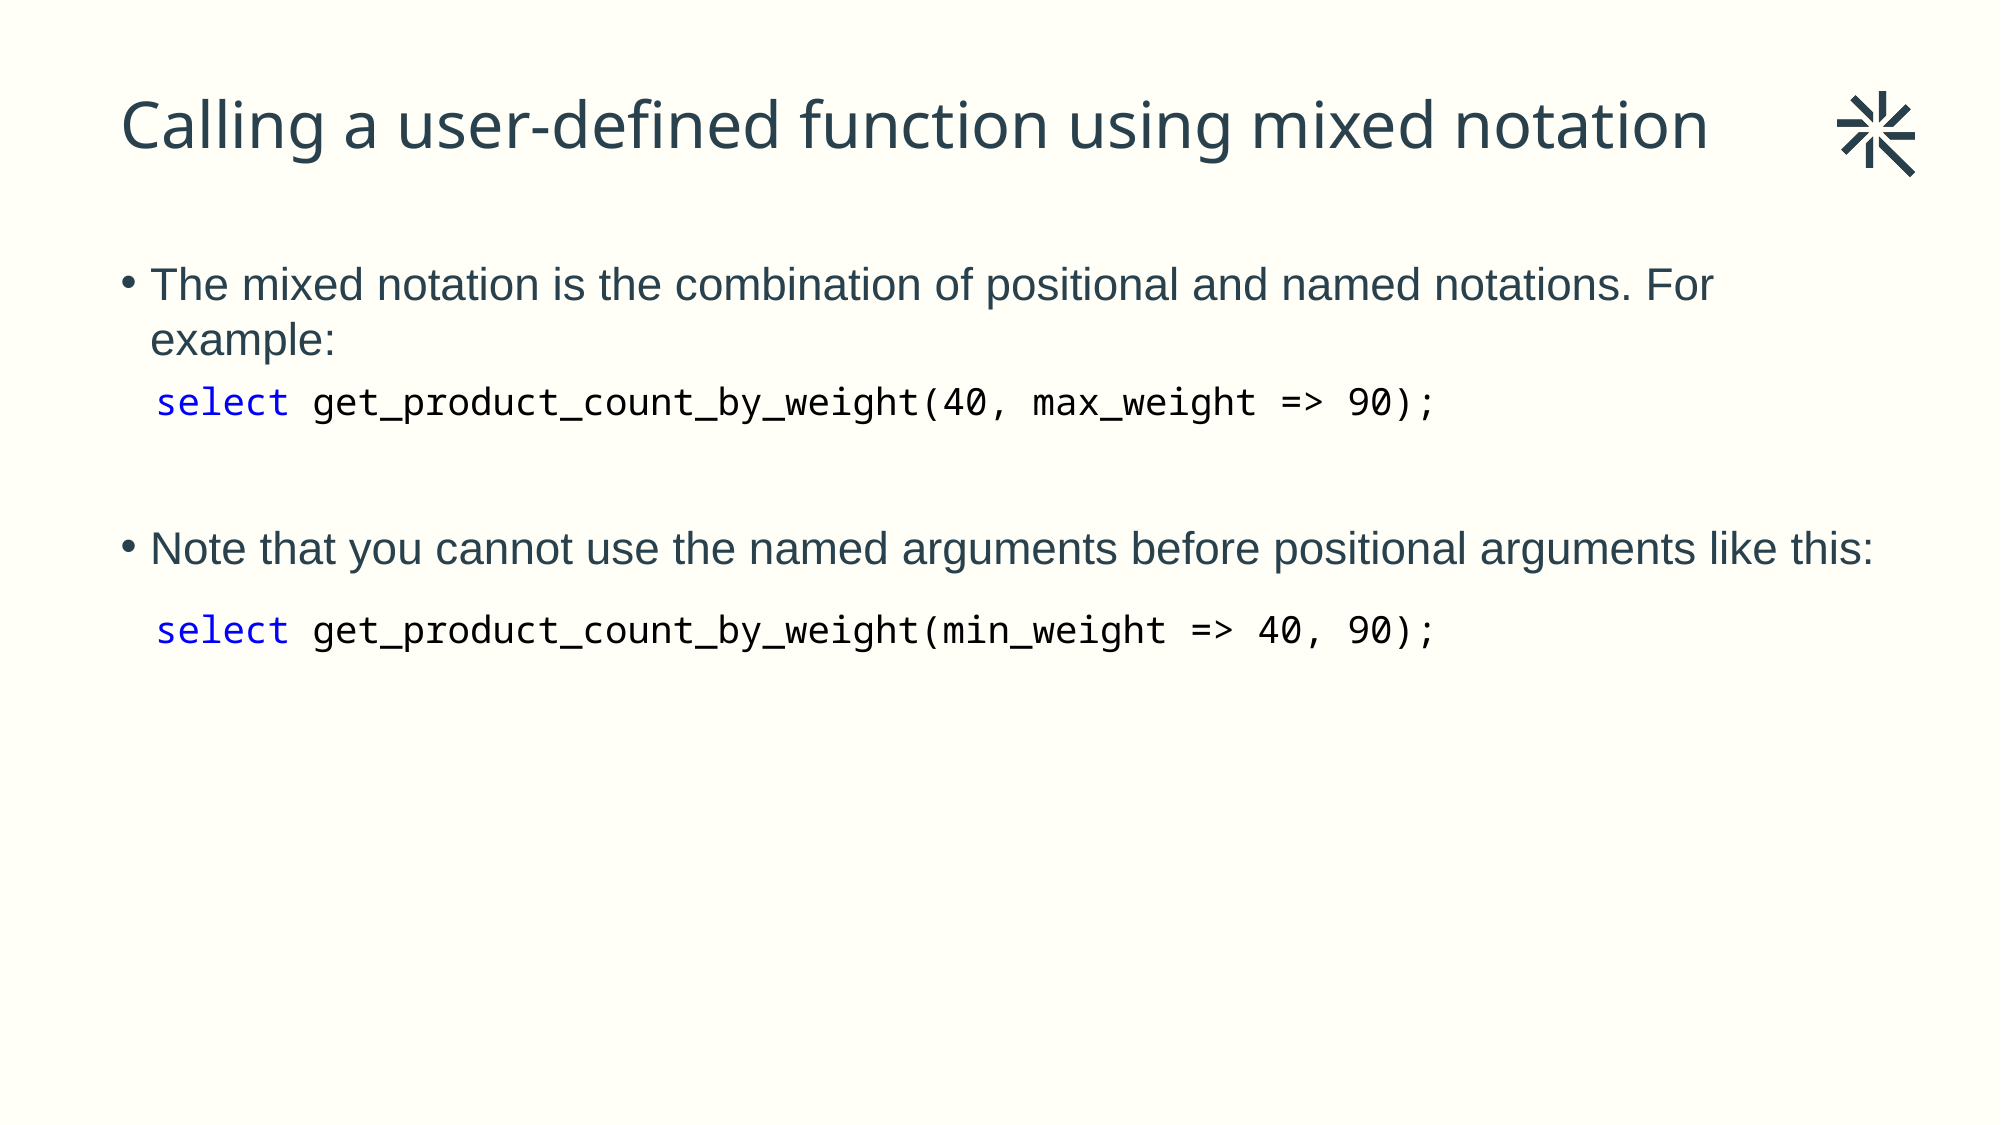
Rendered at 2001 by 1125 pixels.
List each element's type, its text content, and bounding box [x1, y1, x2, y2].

text_box select get_product_count_by_weight(min_weight => 40, 90); [147, 599, 1466, 659]
text_box select get_product_count_by_weight(40, max_weight => 90); [147, 370, 1489, 431]
list The mixed notation is the combination of positional and named notations. For example: Note that you cannot use the named arguments before positional arguments like this: [113, 247, 1887, 1064]
title Calling a user-defined function using mixed notation [113, 91, 1772, 181]
picture [1837, 91, 1915, 177]
